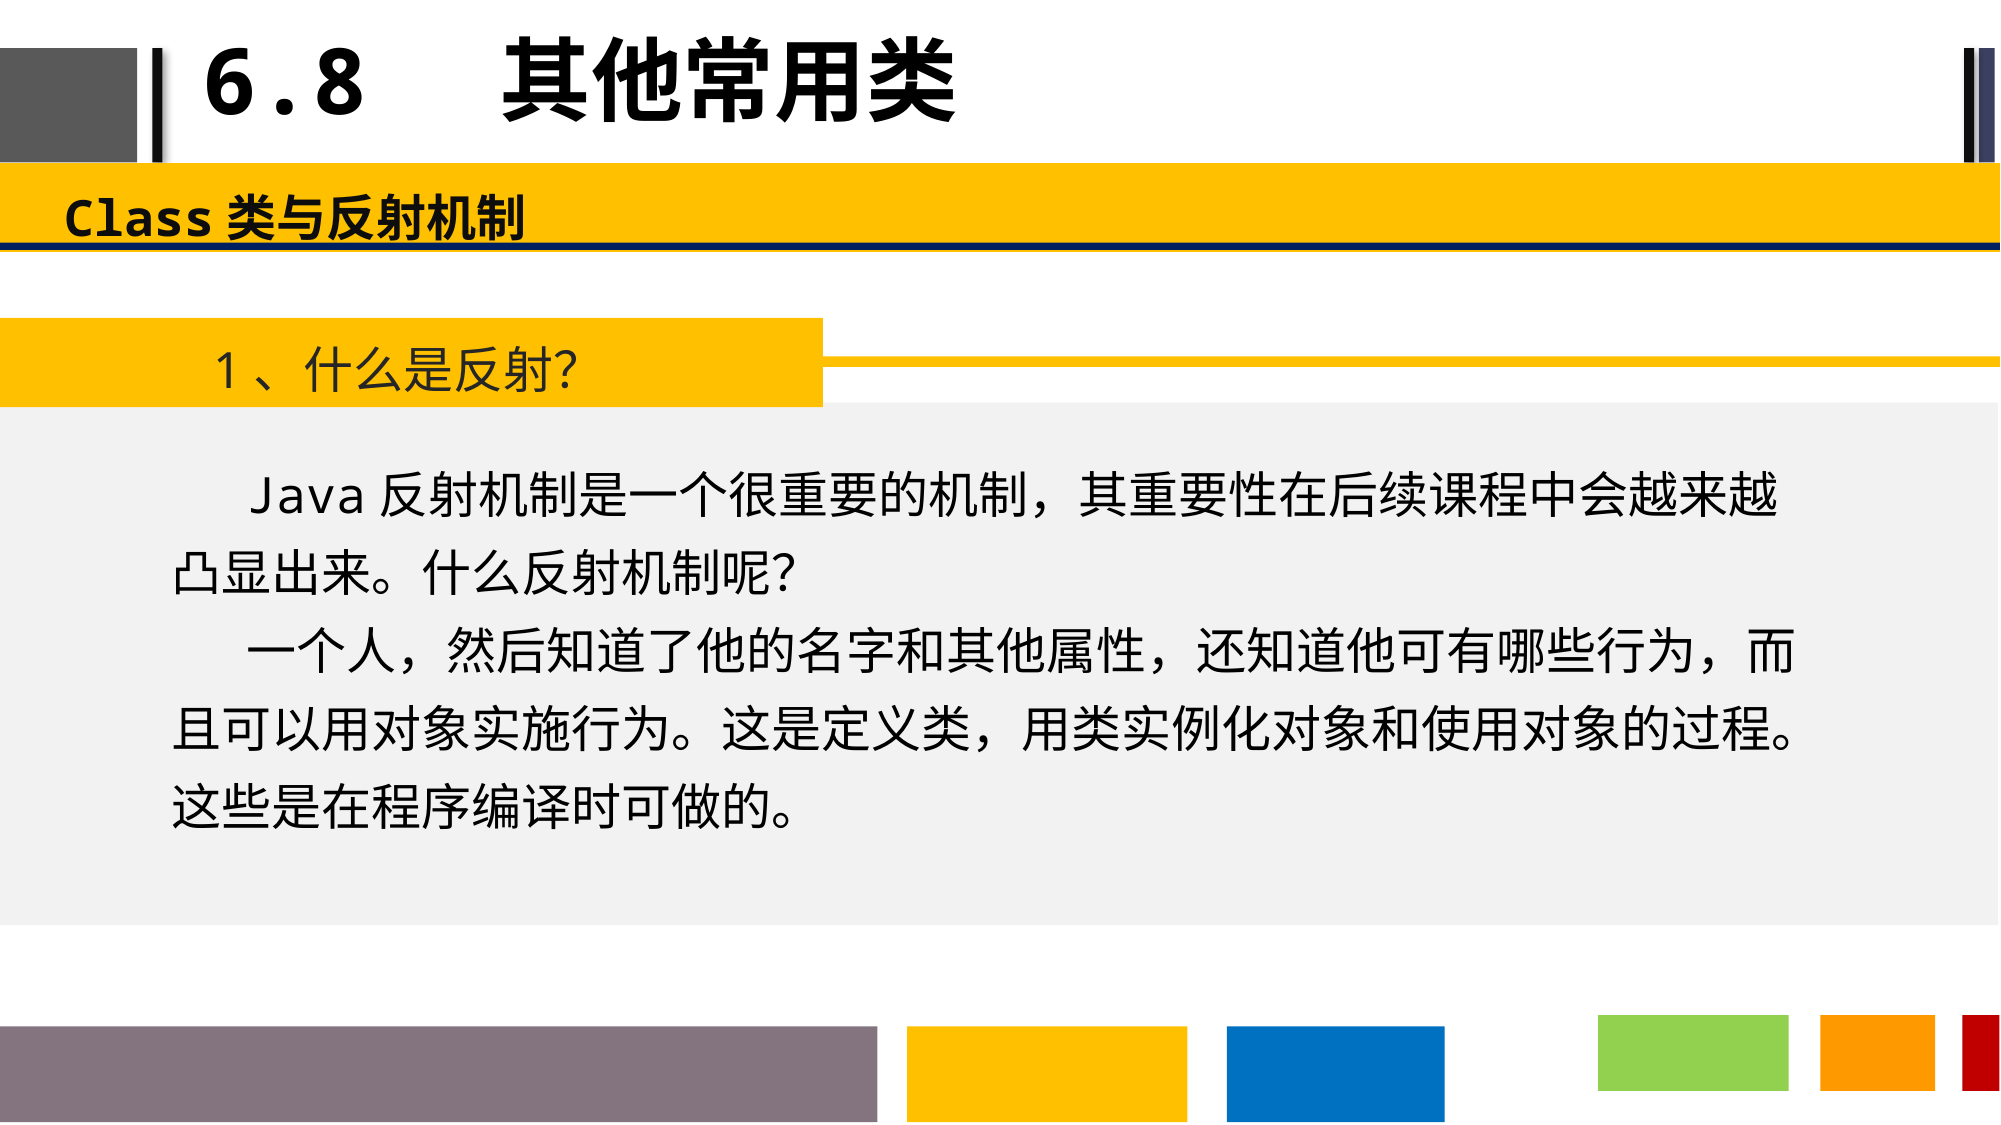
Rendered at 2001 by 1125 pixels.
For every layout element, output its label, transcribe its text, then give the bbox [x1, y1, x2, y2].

title 6.8 其他常用类 [187, 2, 1459, 162]
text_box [0, 298, 2000, 408]
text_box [0, 1026, 1445, 1123]
text_box Java反射机制是一个很重要的机制，其重要性在后续课程中会越来越凸显出来。什么反射机制呢？ 一个人，然后知道了他的名字和其他属性，还知道他可有哪些行为，而且可以用对象实施行为。这是定义类，用类实例化对象和使用对象的过程。这些是在程序编译时可做的。 [151, 435, 1846, 911]
text_box [0, 408, 1999, 926]
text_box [0, 162, 2000, 252]
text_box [1598, 1015, 2000, 1091]
